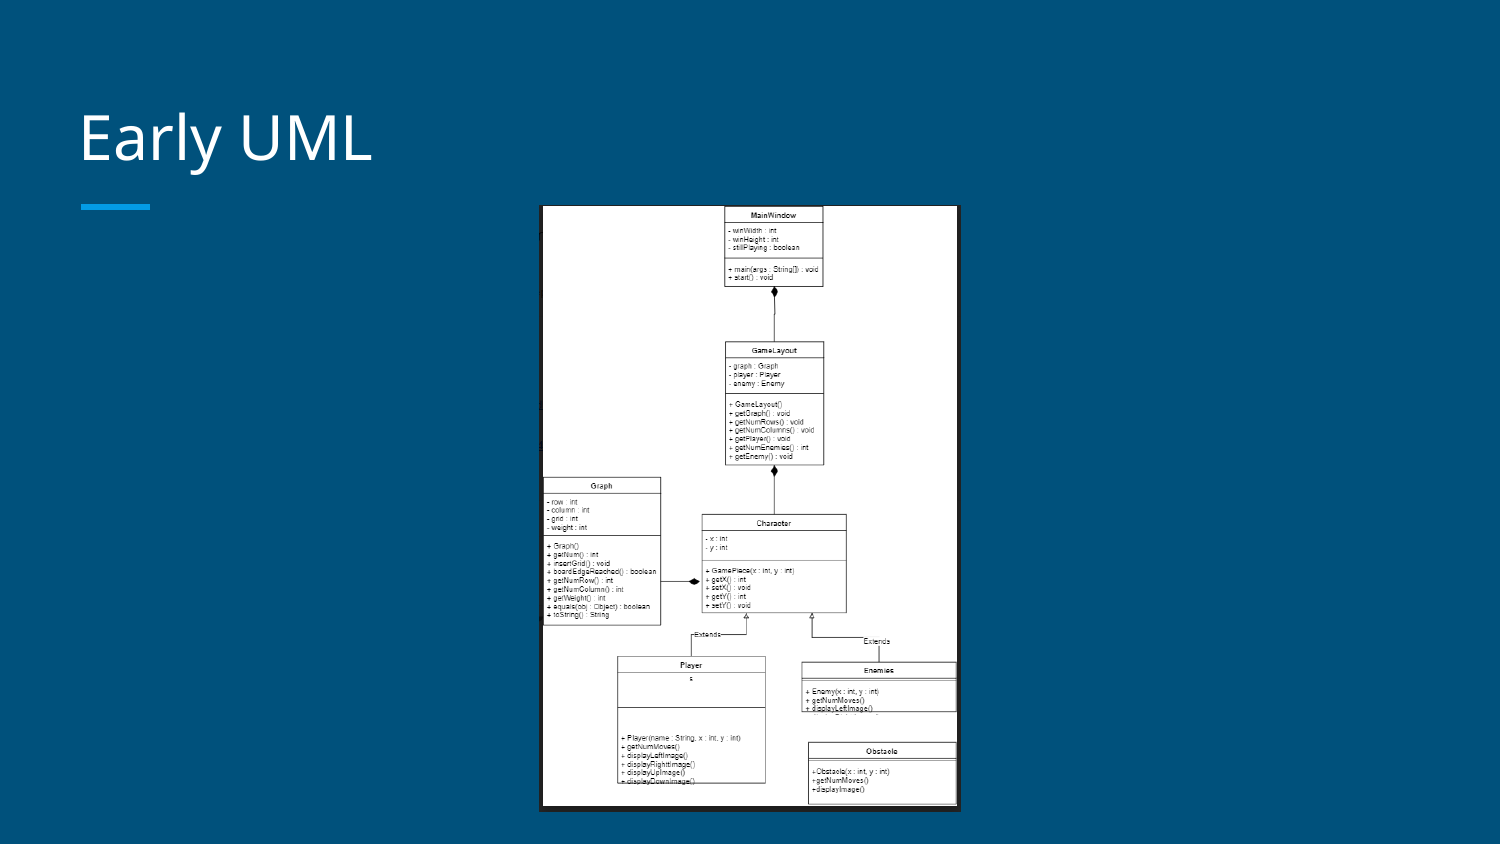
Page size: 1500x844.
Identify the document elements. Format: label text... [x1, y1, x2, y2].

title Early UML [63, 75, 1437, 188]
picture [540, 206, 960, 811]
